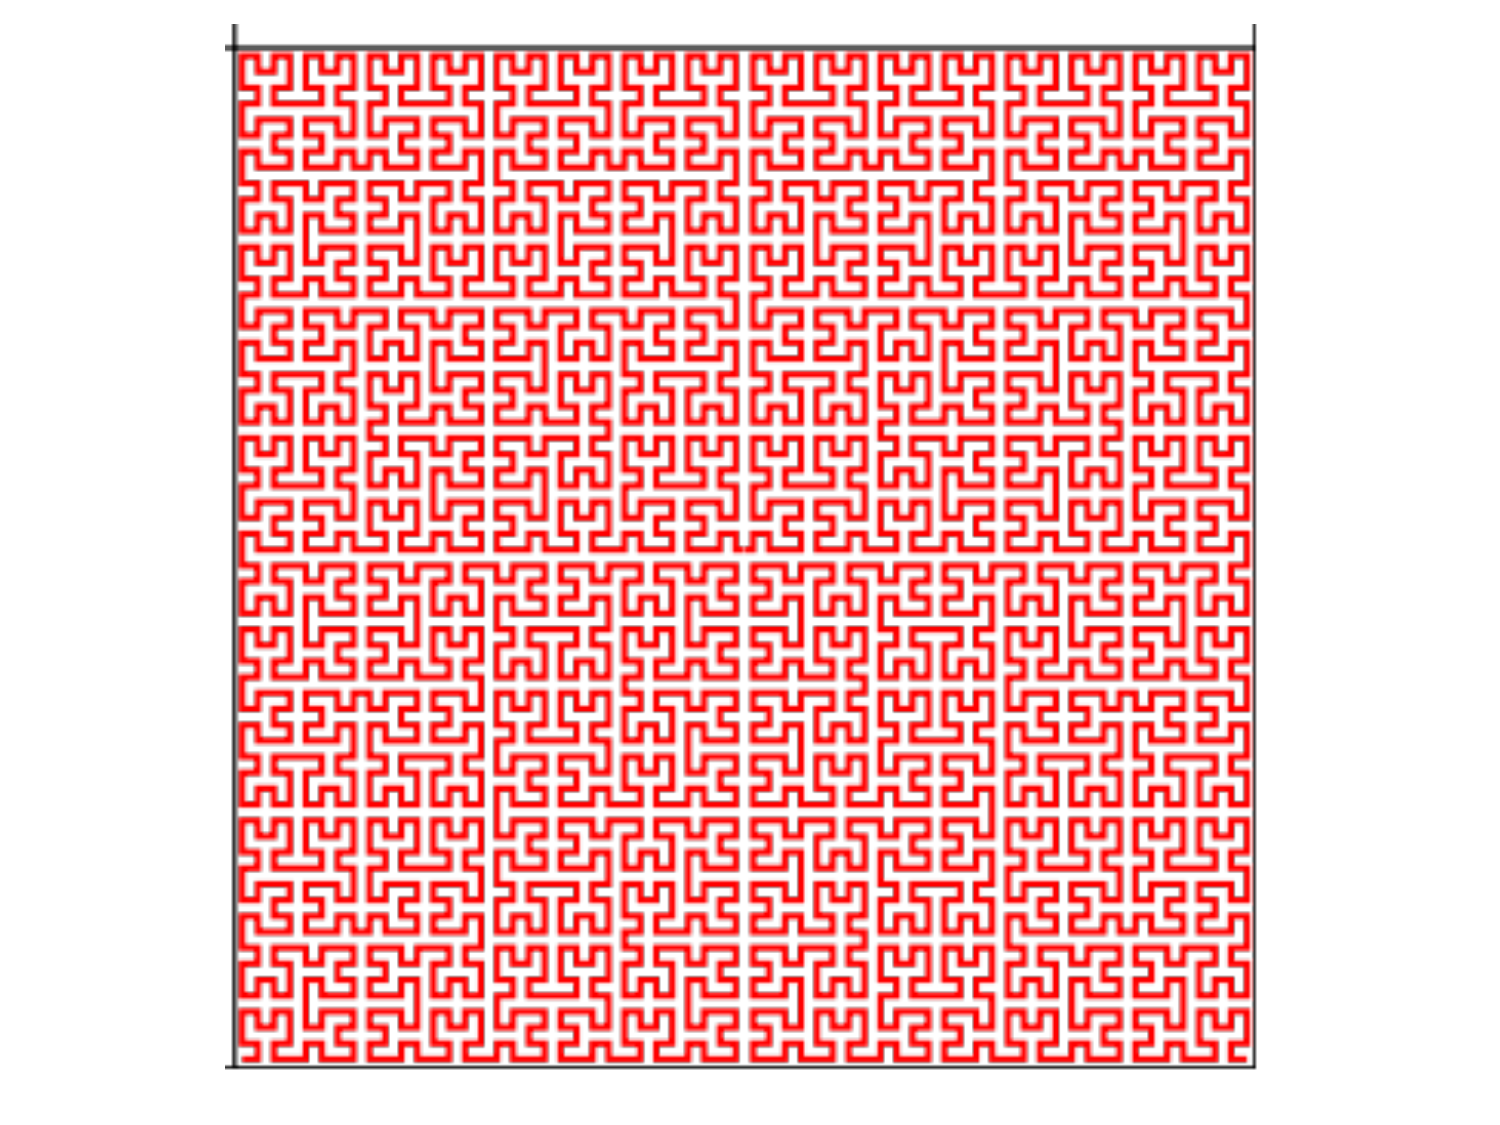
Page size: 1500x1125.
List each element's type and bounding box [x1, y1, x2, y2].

list [224, 24, 1263, 1076]
